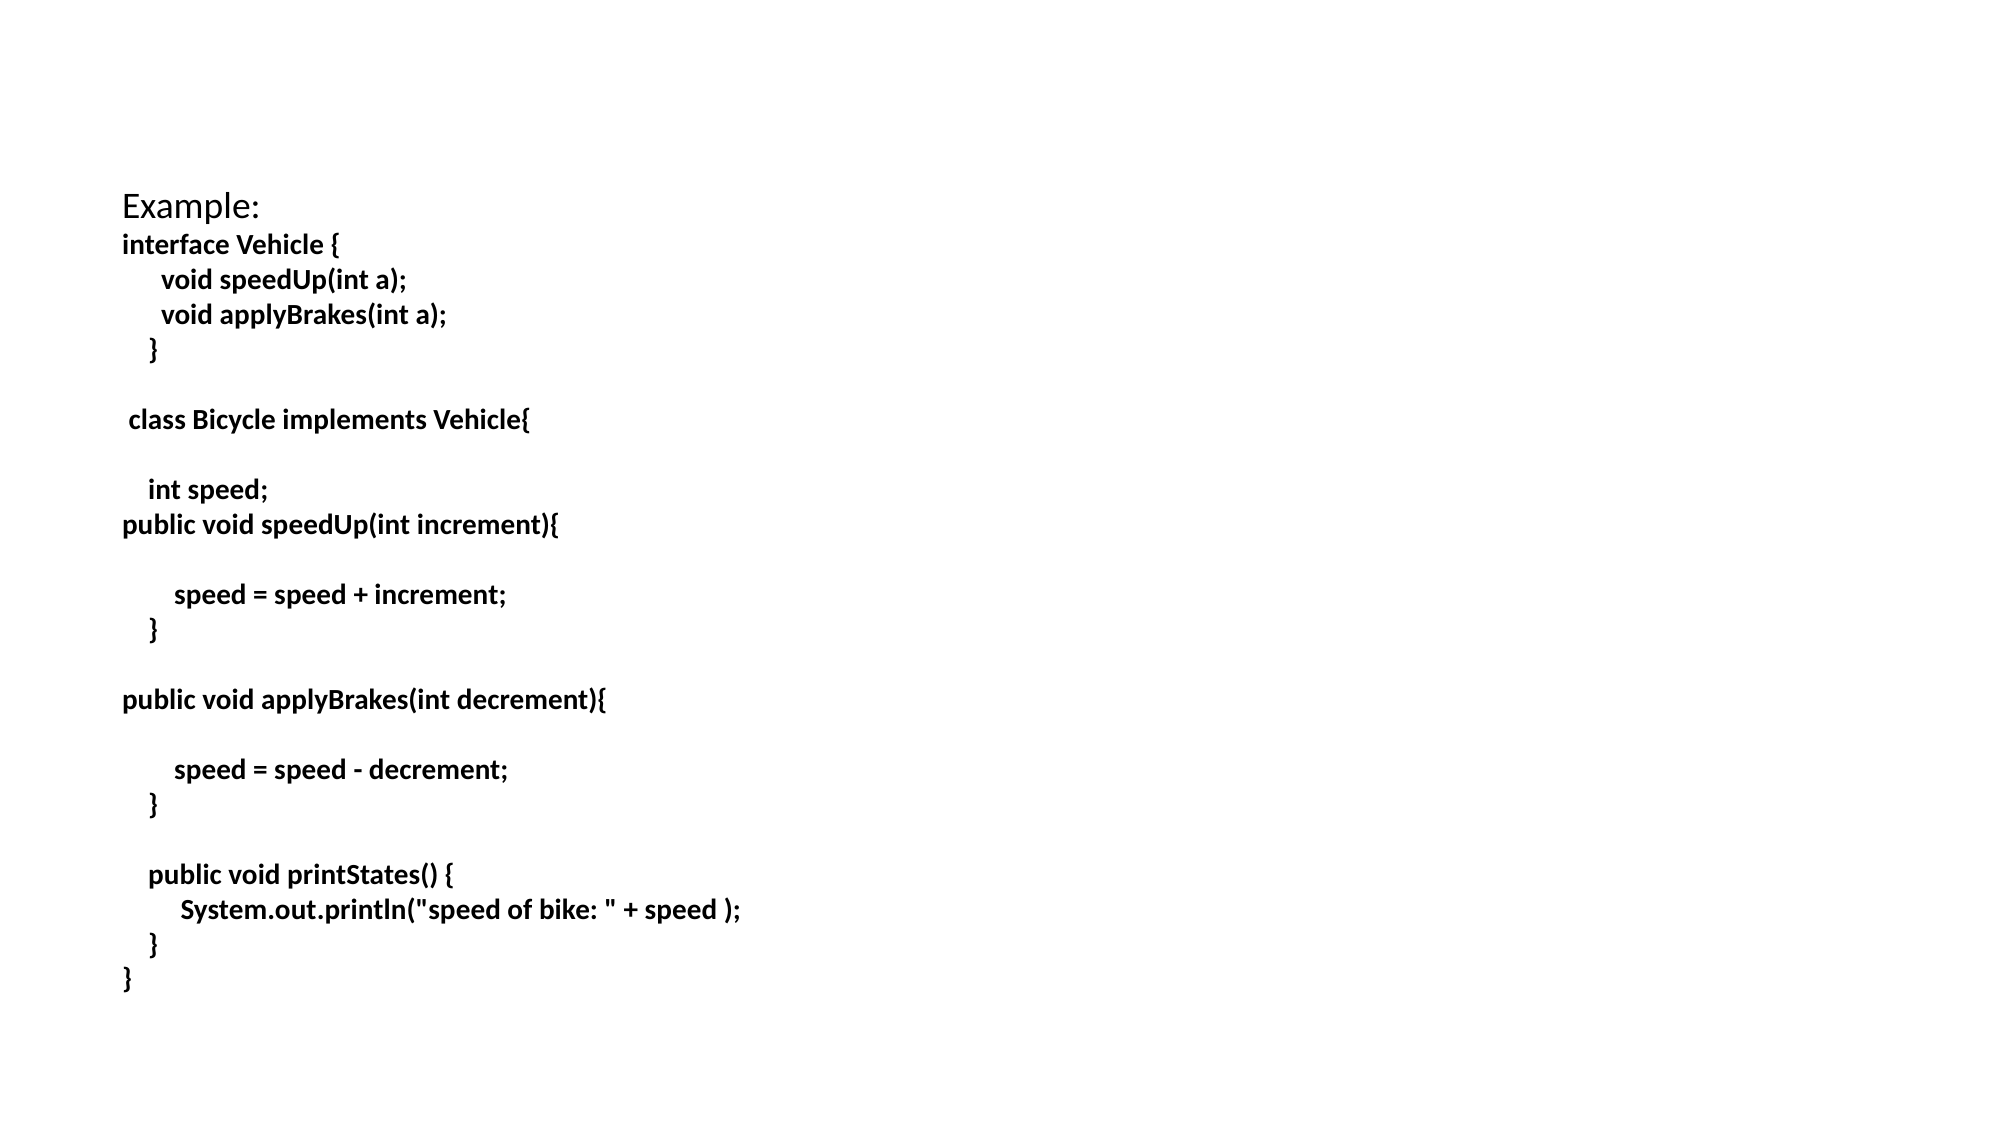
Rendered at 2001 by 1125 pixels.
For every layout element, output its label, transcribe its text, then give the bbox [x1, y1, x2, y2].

text_box Example: interface Vehicle { void speedUp(int a); void applyBrakes(int a); } class Bicycle implements Vehicle{ int speed; public void speedUp(int increment){ speed = speed + increment; } public void applyBrakes(int decrement){ speed = speed - decrement; } public void printStates() { System.out.println("speed of bike: " + speed ); } } [107, 173, 1663, 1048]
